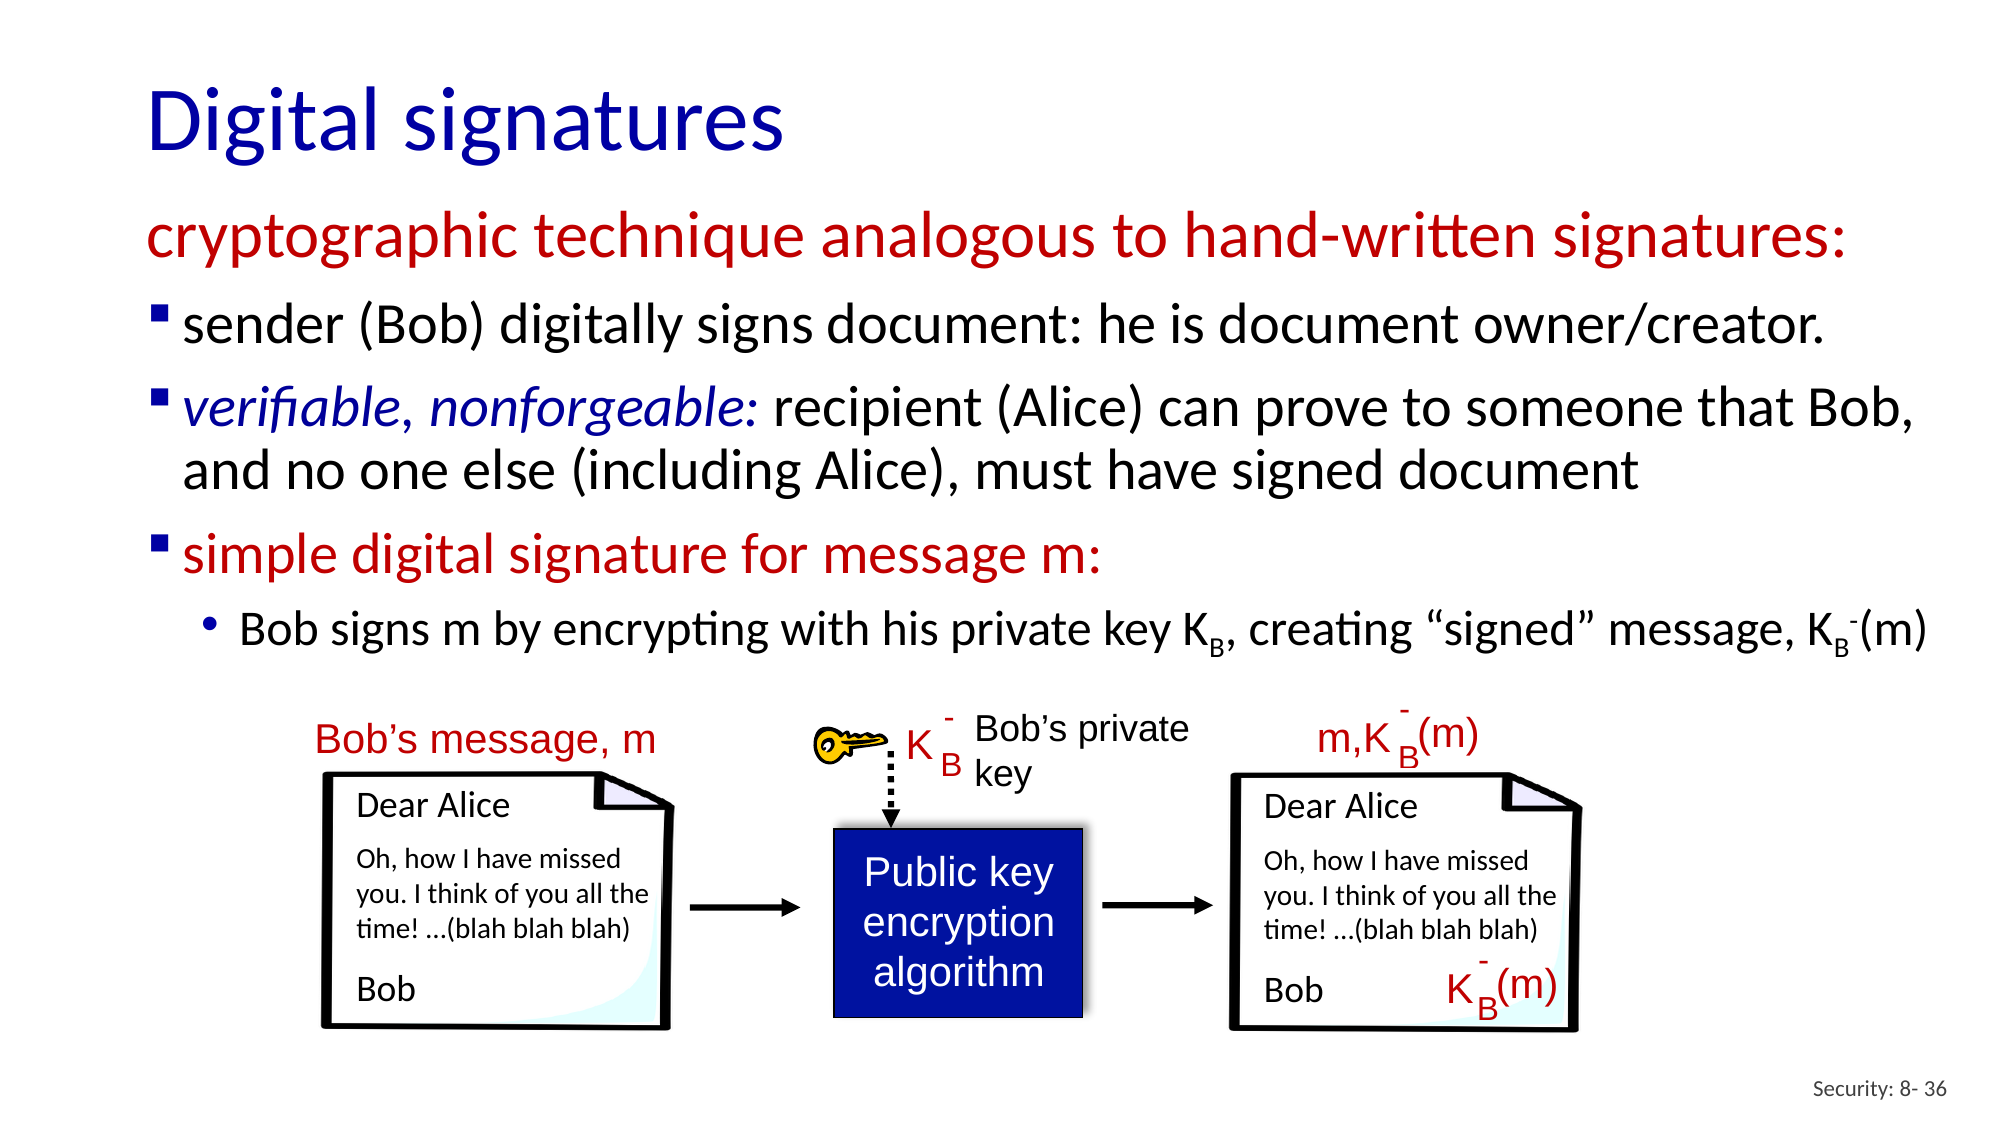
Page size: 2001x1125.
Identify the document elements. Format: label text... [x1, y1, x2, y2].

text_box Bob’s private key [959, 696, 1249, 802]
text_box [314, 767, 679, 1035]
picture [812, 726, 889, 765]
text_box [1222, 768, 1587, 1037]
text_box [890, 687, 978, 792]
slide_number Security: 8- 36 [1512, 1056, 1963, 1117]
text_box [884, 814, 898, 829]
text_box [833, 829, 1083, 1018]
text_box cryptographic technique analogous to hand-written signatures: sender (Bob) digitally signs document: he is document owner/creator. verifiable, nonforgeable: recipient (Alice) can prove to someone that Bob, and no one else (including Alice), must have signed document simple digital signature for message m: Bob signs m by encrypting with his private key KB, creating “signed” message, KB-(m) [110, 192, 1950, 746]
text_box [1307, 679, 1499, 768]
title Digital signatures [131, 47, 1856, 192]
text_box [1430, 930, 1578, 1036]
text_box Public key encryption algorithm [847, 837, 1071, 1002]
text_box Bob’s message, m [261, 704, 710, 769]
text_box [689, 901, 801, 914]
text_box [1102, 899, 1214, 912]
